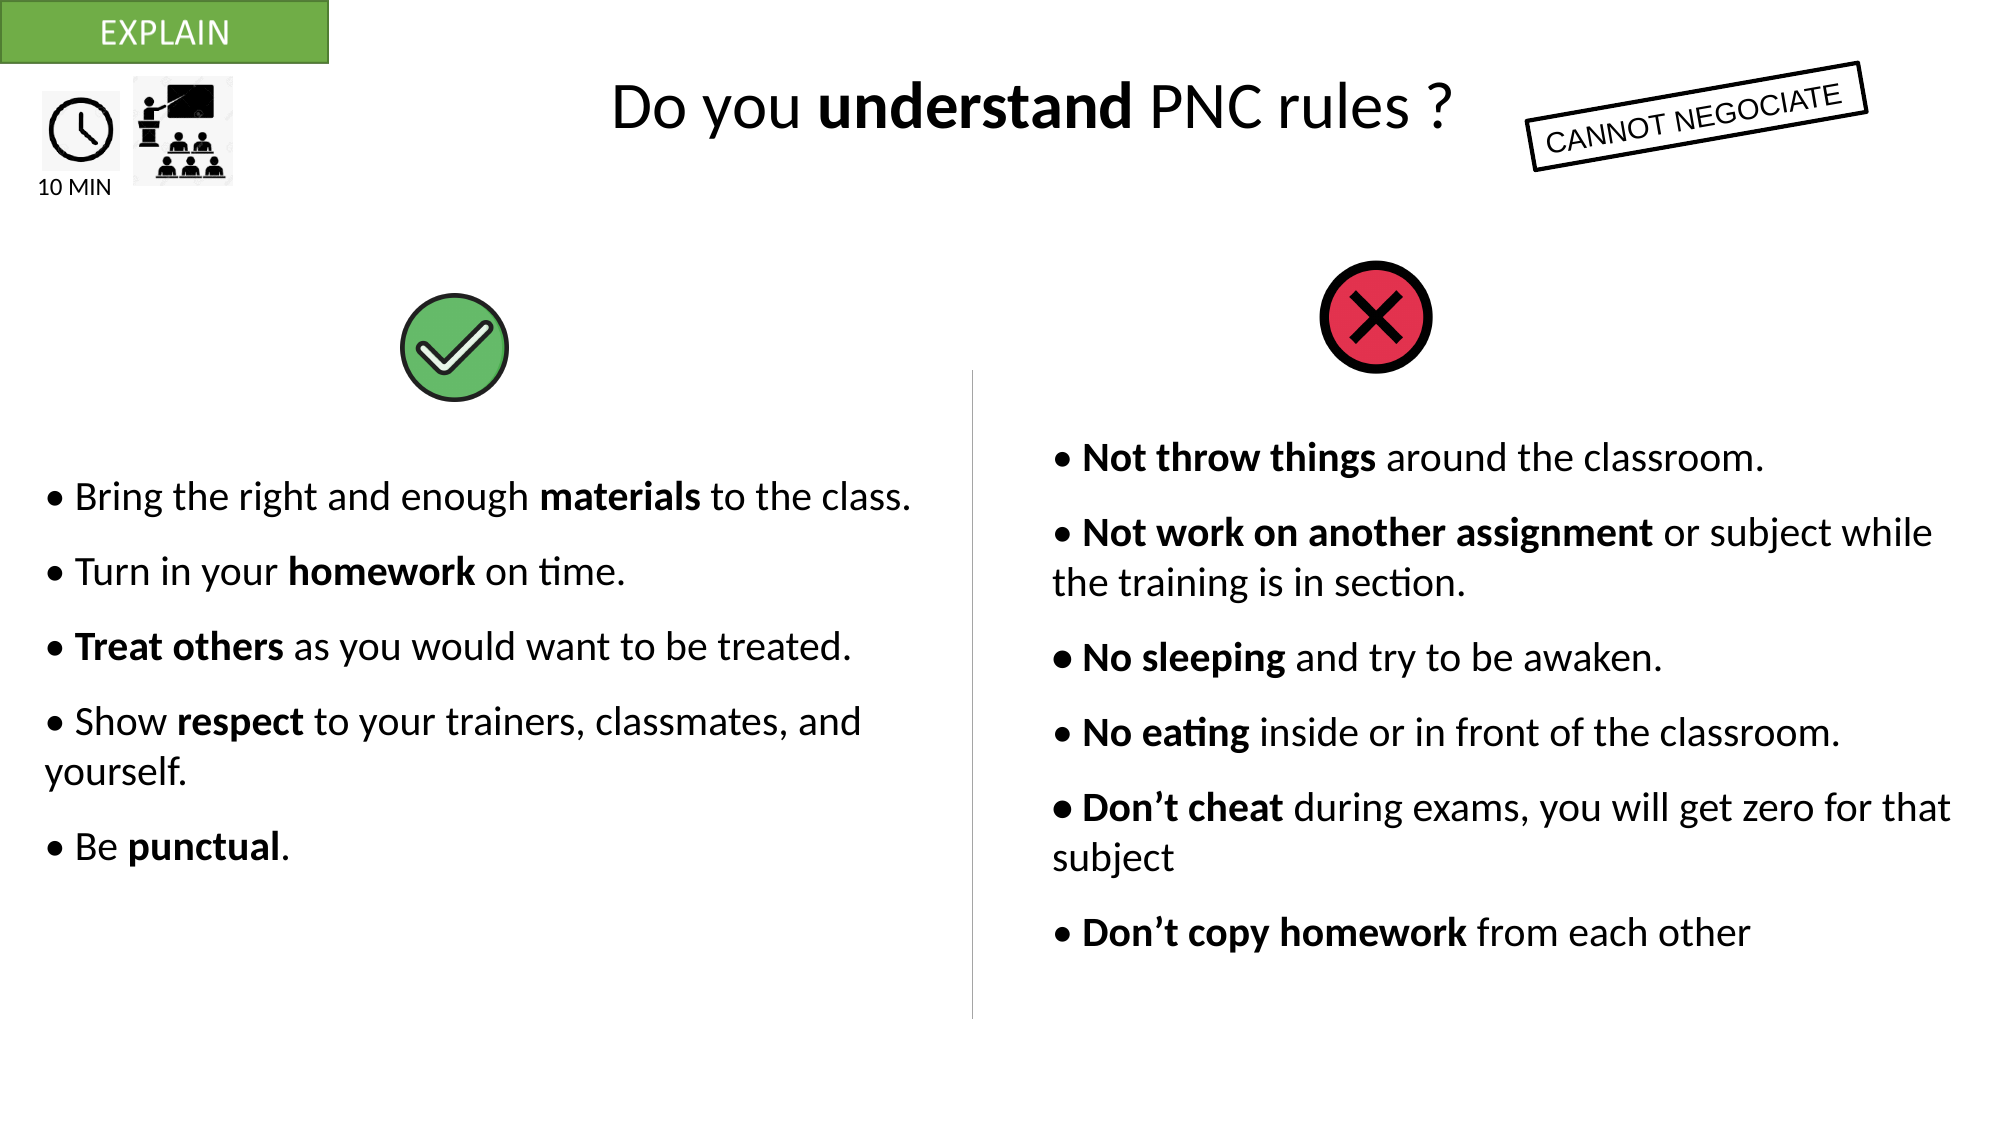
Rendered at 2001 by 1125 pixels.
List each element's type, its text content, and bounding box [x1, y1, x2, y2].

picture [400, 293, 509, 402]
text_box • Not throw things around the classroom. • Not work on another assignment or subject while the training is in section. • No sleeping and try to be awaken. • No eating inside or in front of the classroom. • Don’t cheat during exams, you will get zero for that subject • Don’t copy homework from each other [1037, 422, 1977, 963]
text_box CANNOT NEGOCIATE [1526, 62, 1867, 171]
text_box • Bring the right and enough materials to the class. • Turn in your homework on time. • Treat others as you would want to be treated. • Show respect to your trainers, classmates, and yourself. • Be punctual. [29, 461, 939, 877]
text_box Do you understand PNC rules ? [596, 54, 1585, 150]
text_box 10 MIN [21, 163, 128, 208]
picture [42, 91, 120, 171]
picture [1302, 243, 1450, 391]
picture [0, 0, 330, 186]
